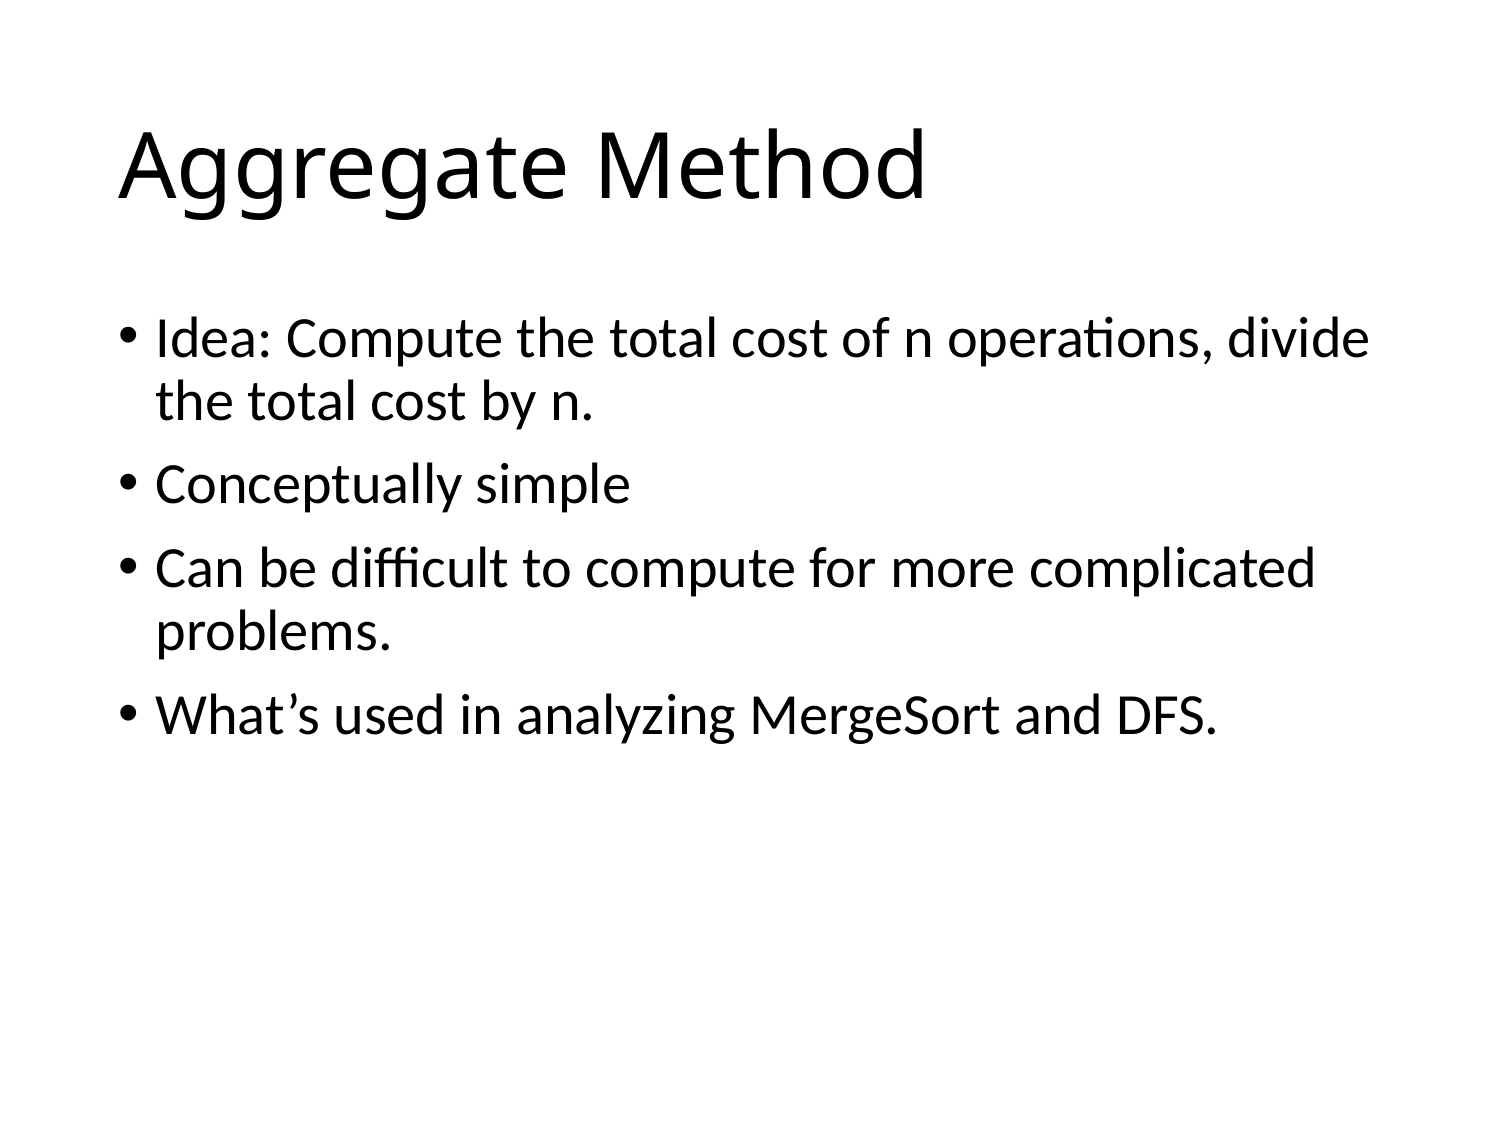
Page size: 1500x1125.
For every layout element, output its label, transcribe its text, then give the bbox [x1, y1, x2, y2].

title Aggregate Method [103, 59, 1397, 278]
list Idea: Compute the total cost of n operations, divide the total cost by n. Conceptually simple Can be difficult to compute for more complicated problems. What’s used in analyzing MergeSort and DFS. [103, 299, 1397, 1014]
